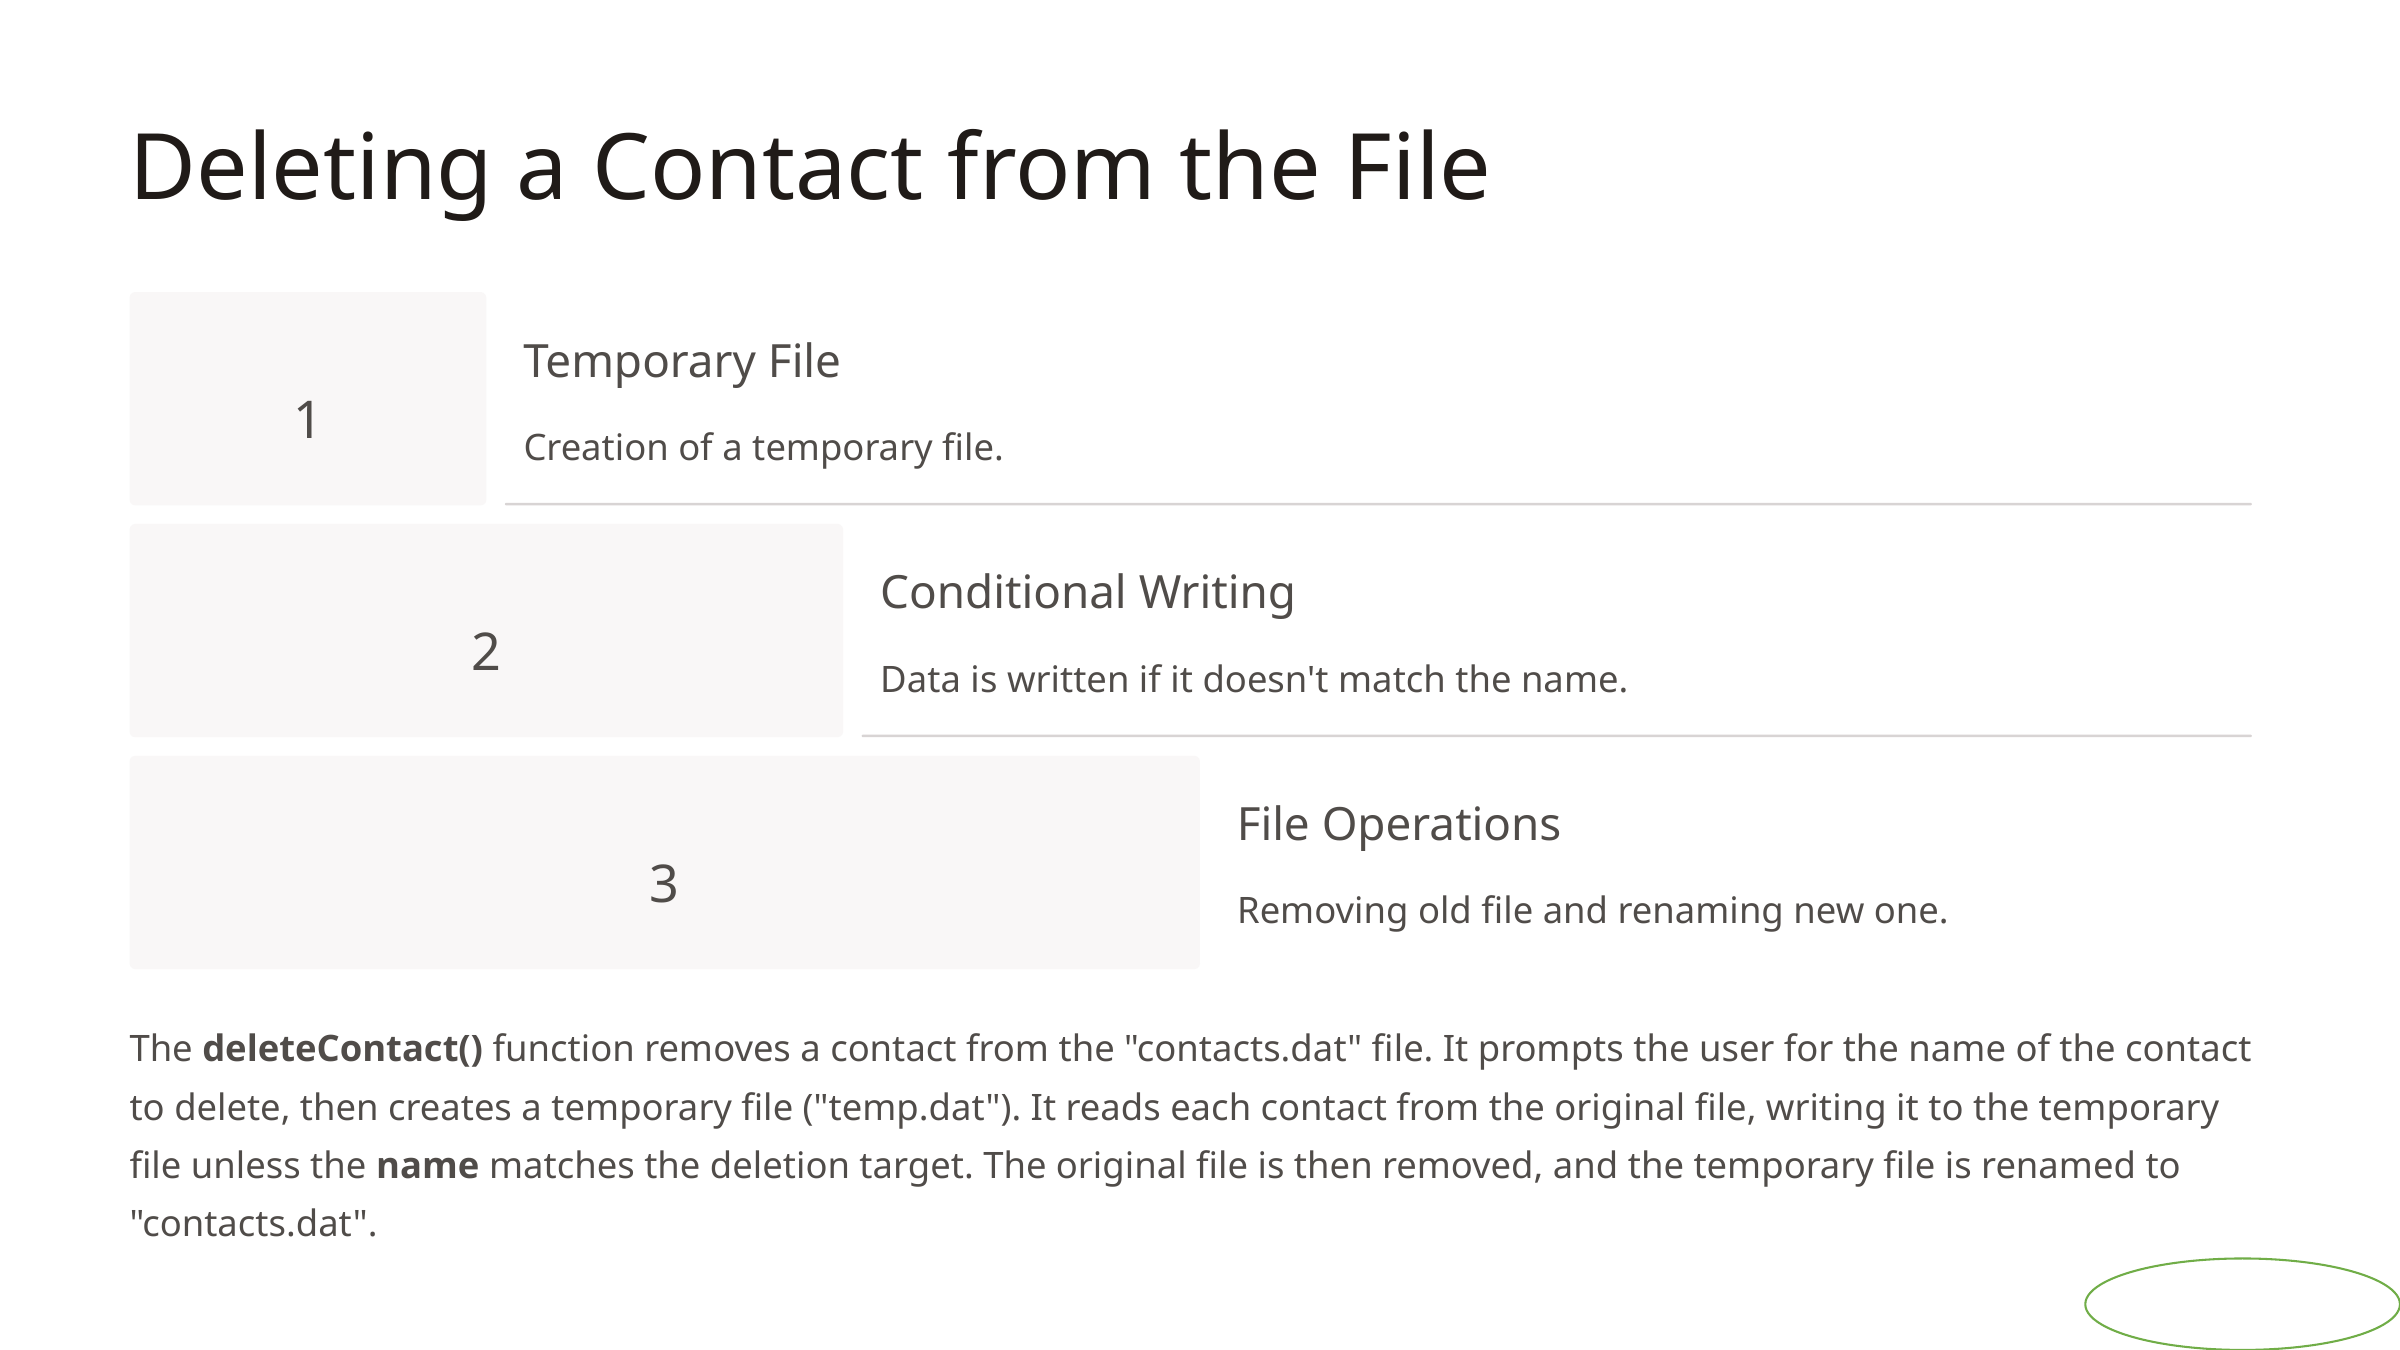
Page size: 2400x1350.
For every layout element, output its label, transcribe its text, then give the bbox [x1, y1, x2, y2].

text_box The deleteContact() function removes a contact from the "contacts.dat" file. It prompts the user for the name of the contact to delete, then creates a temporary file ("temp.dat"). It reads each contact from the original file, writing it to the temporary file unless the name matches the deletion target. The original file is then removed, and the temporary file is renamed to "contacts.dat". [129, 1010, 2271, 1248]
text_box [504, 502, 2252, 506]
text_box File Operations [1236, 792, 1700, 851]
text_box 3 [638, 829, 691, 895]
text_box [2084, 1257, 2400, 1350]
picture [2358, 1271, 2389, 1285]
text_box Deleting a Contact from the File [129, 102, 1587, 218]
text_box [129, 755, 1201, 970]
text_box Temporary File [523, 328, 987, 387]
text_box 2 [460, 597, 513, 664]
picture [2106, 1271, 2127, 1279]
text_box Data is written if it doesn't match the name. [880, 640, 1597, 701]
picture [2353, 1323, 2389, 1339]
text_box Removing old file and renaming new one. [1237, 872, 1928, 933]
text_box [129, 523, 844, 738]
text_box Creation of a temporary file. [523, 409, 992, 469]
picture [2106, 1329, 2132, 1339]
text_box [129, 292, 487, 506]
text_box [861, 734, 2252, 738]
text_box 1 [281, 366, 334, 432]
text_box Conditional Writing [880, 560, 1344, 619]
